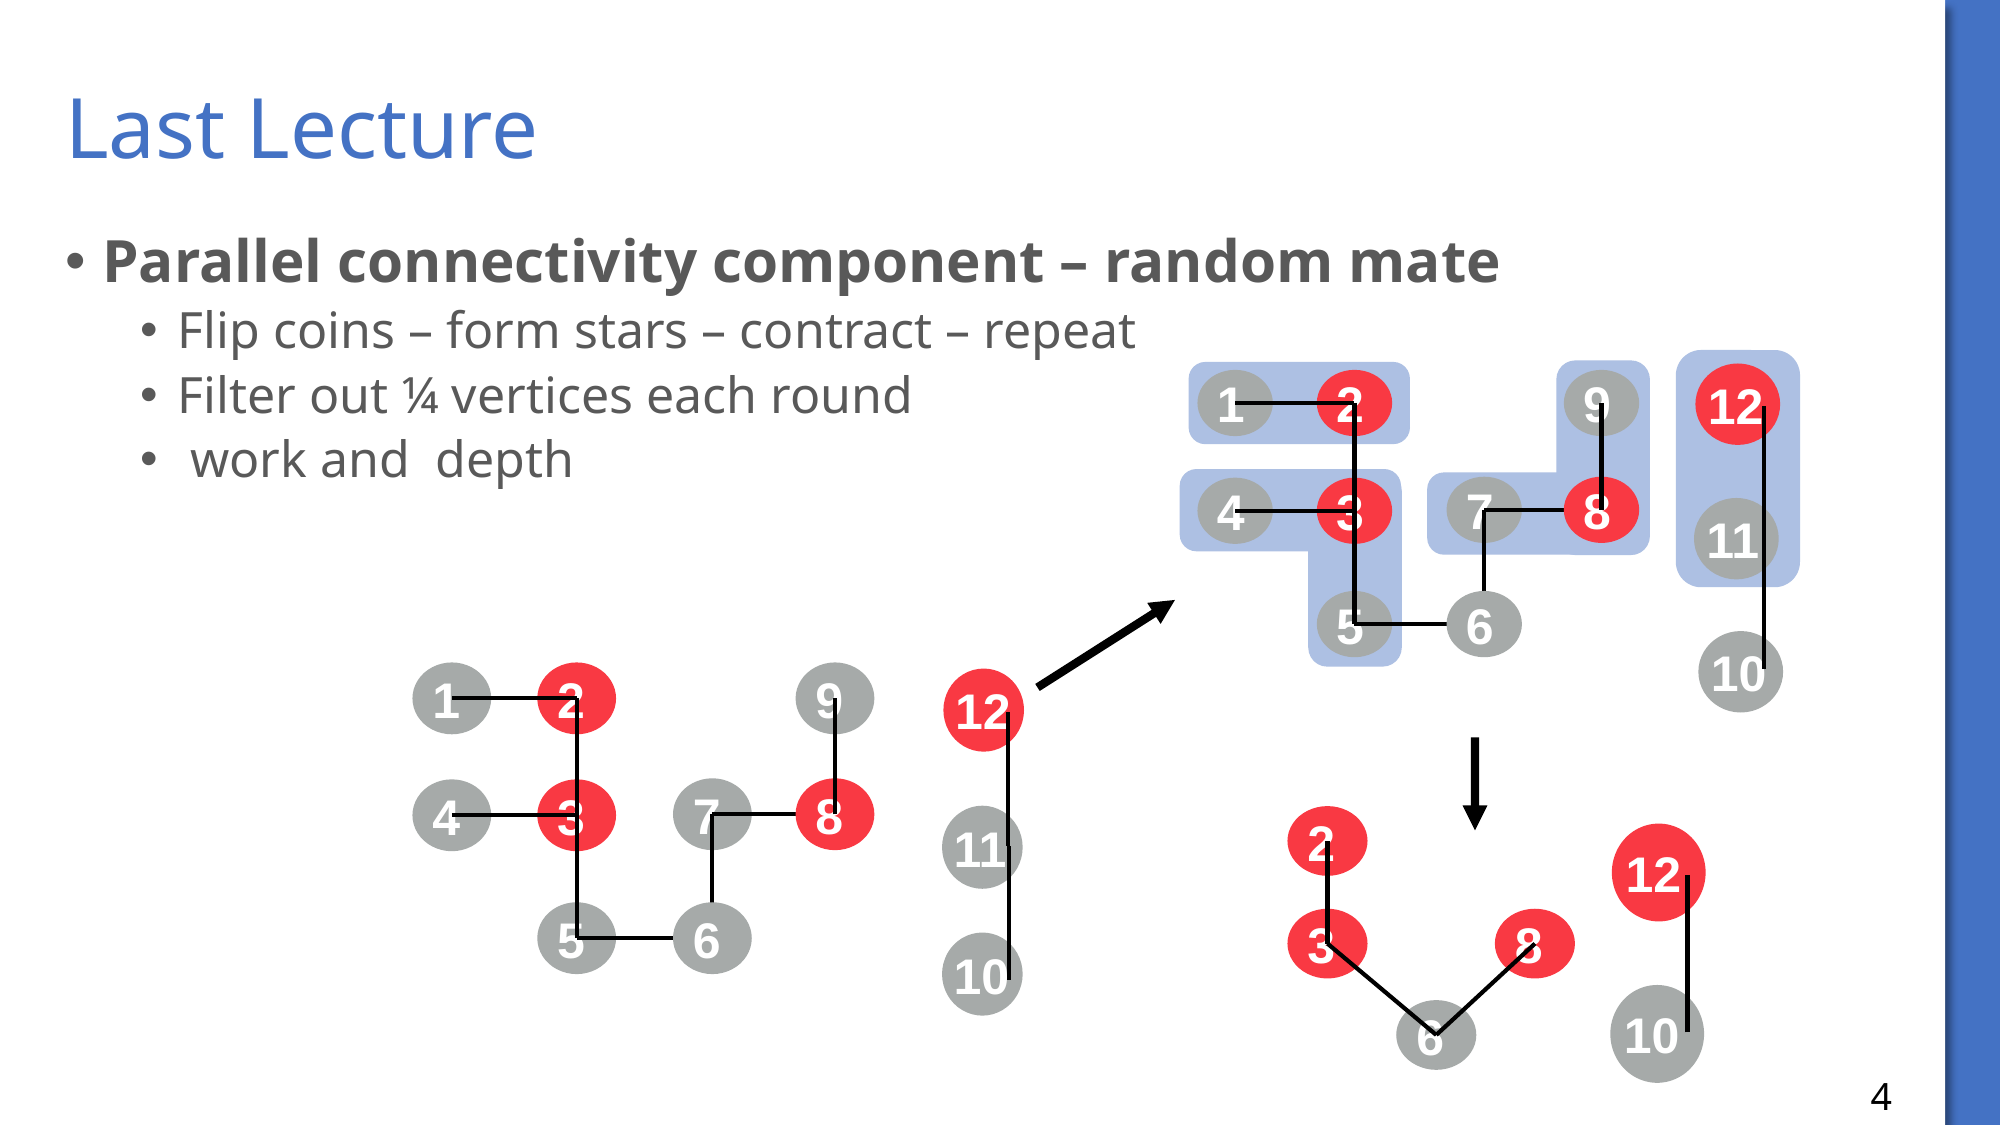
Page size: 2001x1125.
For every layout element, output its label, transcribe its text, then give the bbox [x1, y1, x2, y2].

slide_number 4 [1855, 1065, 1985, 1125]
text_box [1037, 349, 1800, 713]
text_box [412, 662, 1024, 1016]
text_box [1287, 737, 1706, 1083]
title Last Lecture [50, 75, 1900, 188]
